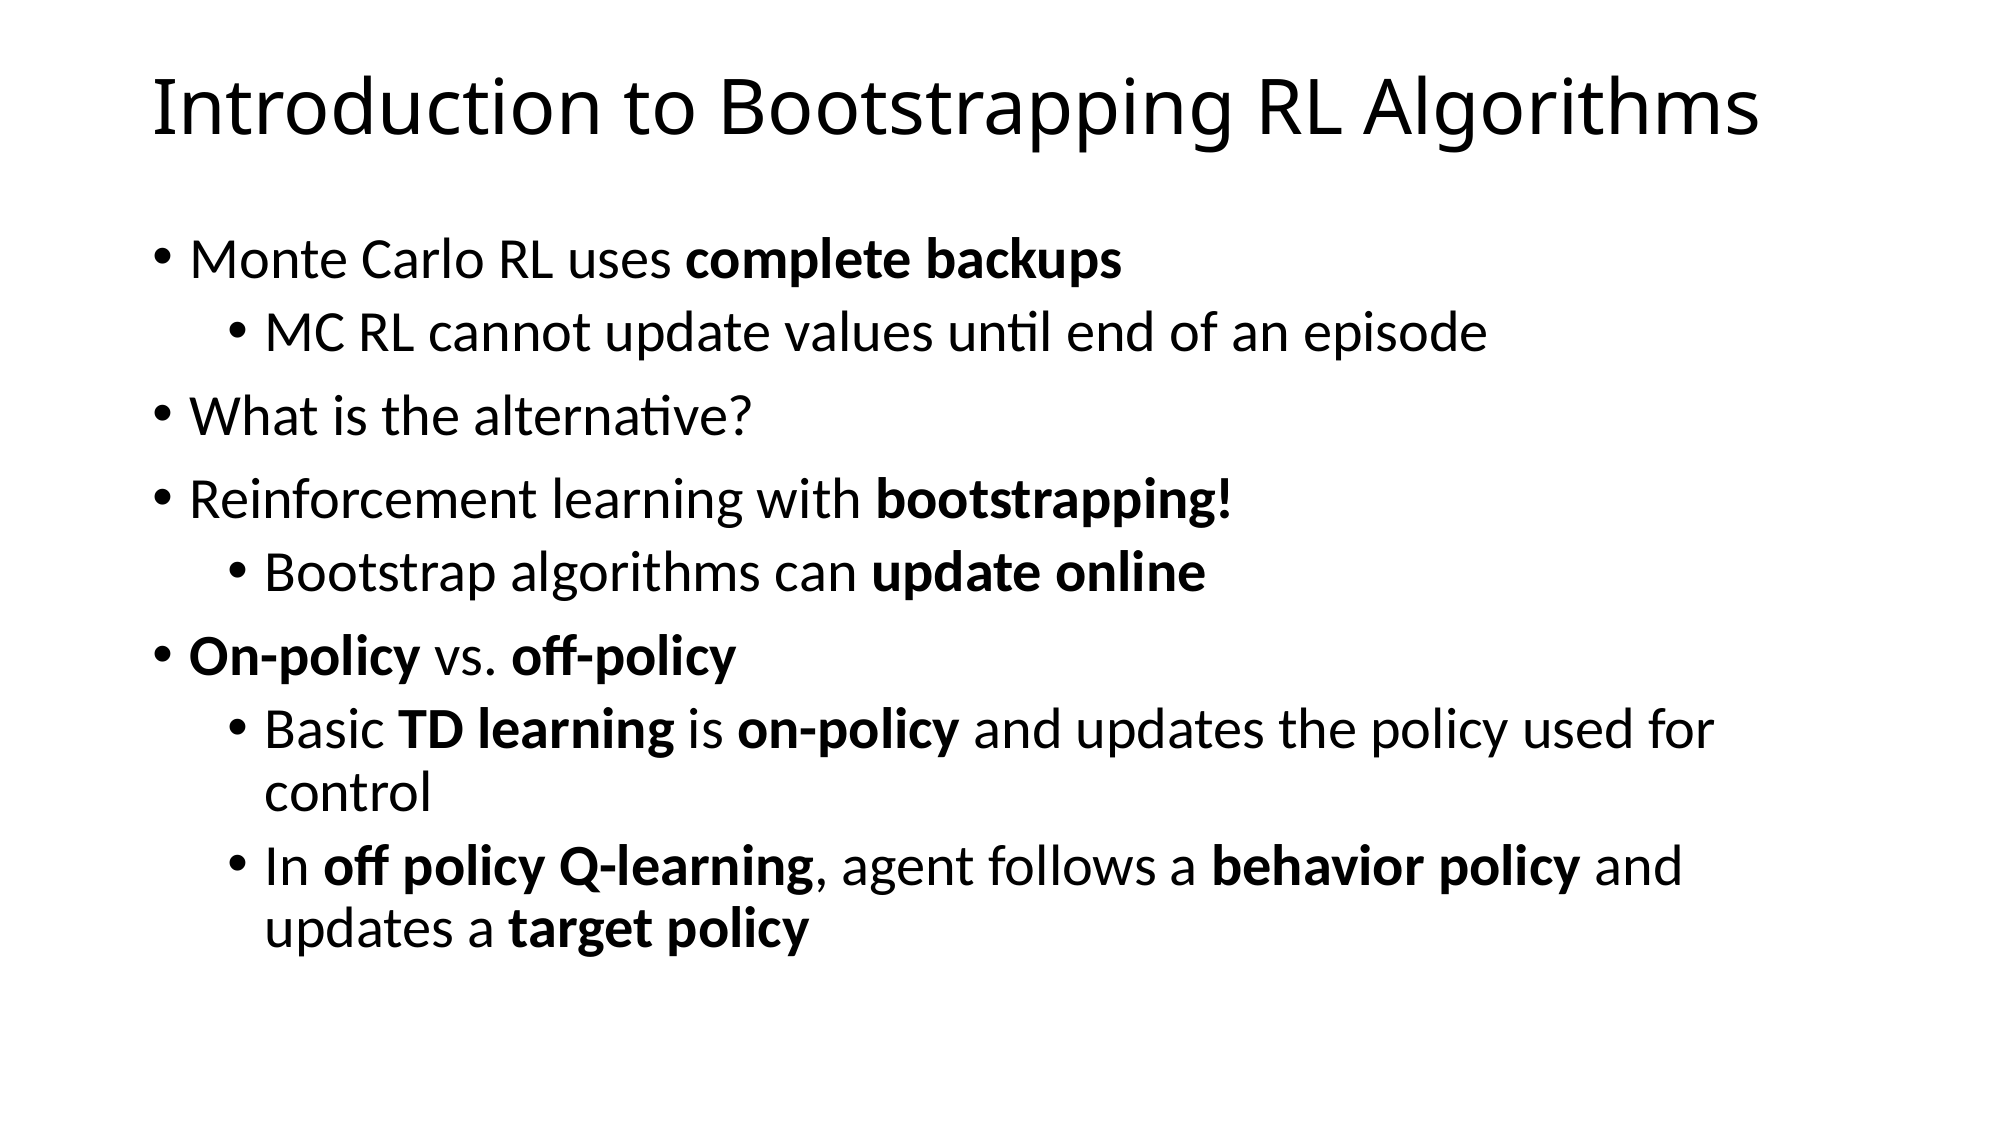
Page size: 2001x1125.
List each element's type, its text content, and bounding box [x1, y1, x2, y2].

list Monte Carlo RL uses complete backups MC RL cannot update values until end of an episode What is the alternative? Reinforcement learning with bootstrapping! Bootstrap algorithms can update online On-policy vs. off-policy Basic TD learning is on-policy and updates the policy used for control In off policy Q-learning, agent follows a behavior policy and updates a target policy [137, 220, 1863, 1014]
title Introduction to Bootstrapping RL Algorithms [137, 59, 1863, 160]
